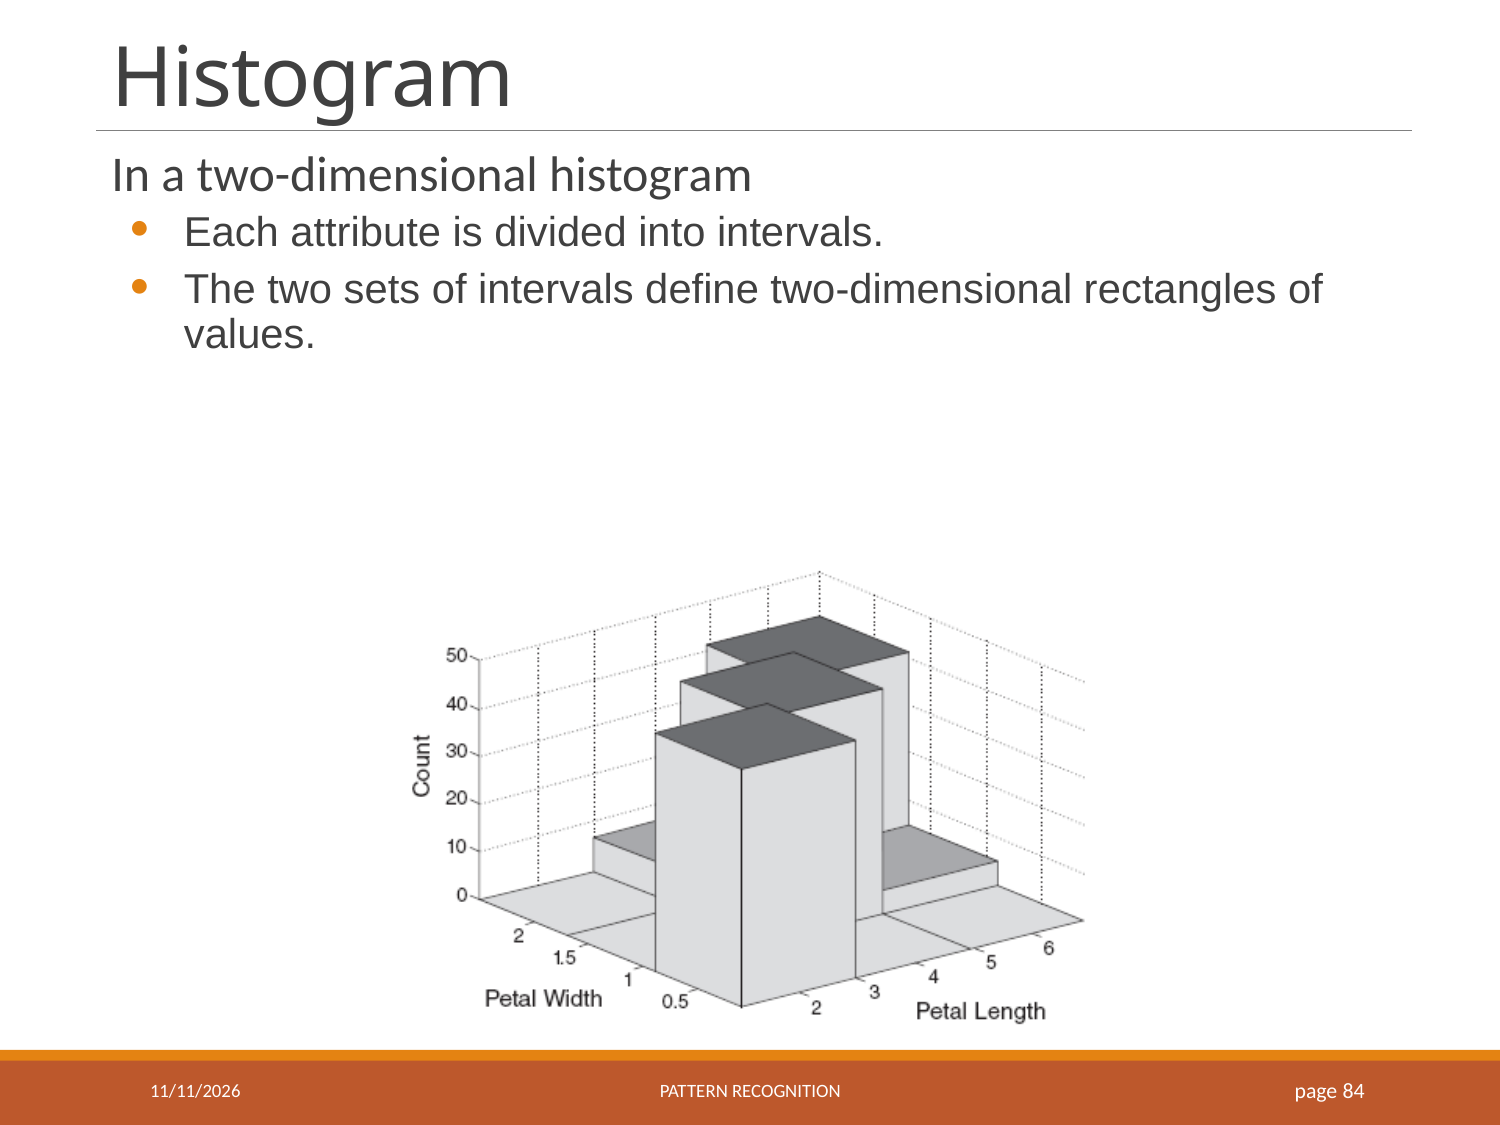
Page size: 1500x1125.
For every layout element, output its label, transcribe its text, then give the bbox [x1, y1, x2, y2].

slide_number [135, 1059, 440, 1120]
picture [224, 561, 1271, 1043]
list In a two-dimensional histogram Each attribute is divided into intervals. The two sets of intervals define two-dimensional rectangles of values. [96, 140, 1413, 1034]
title Histogram [96, 19, 1413, 131]
slide_number page 84 [1218, 1059, 1380, 1120]
footer Pattern recognition [453, 1059, 1047, 1120]
